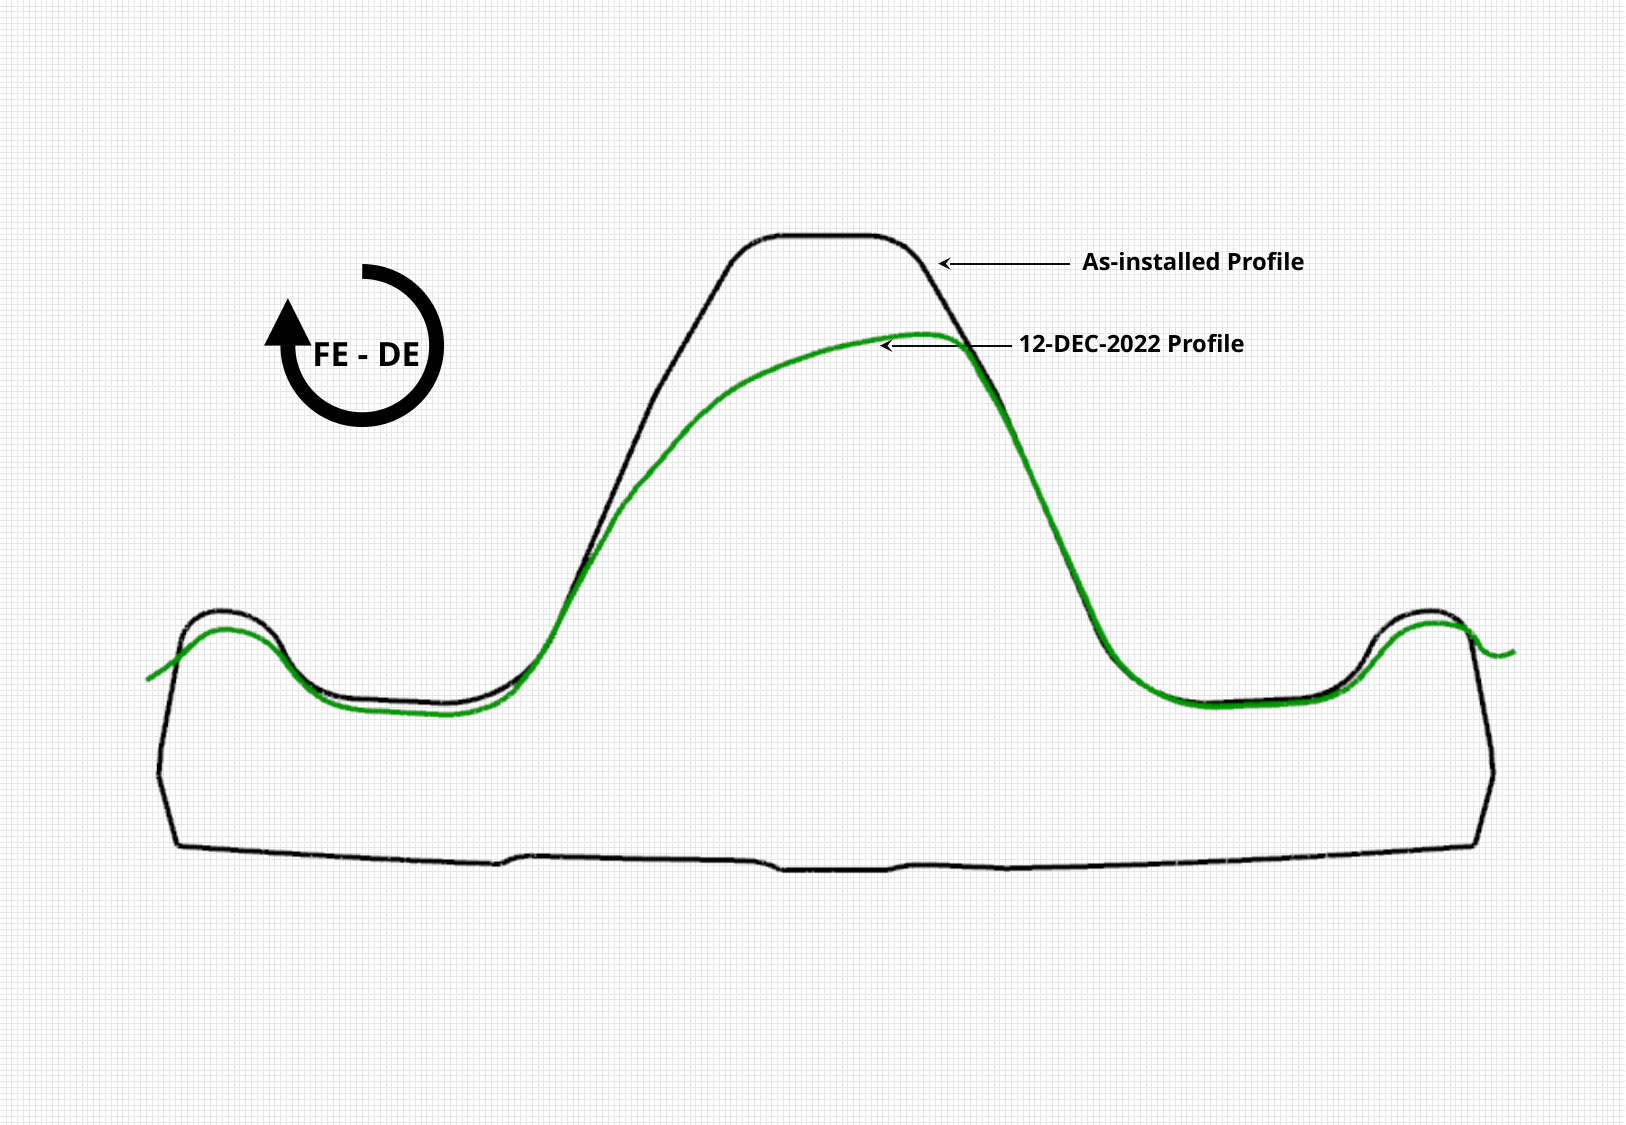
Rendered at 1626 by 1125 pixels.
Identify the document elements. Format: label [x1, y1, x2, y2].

text_box [264, 264, 394, 427]
picture [114, 0, 1552, 1125]
